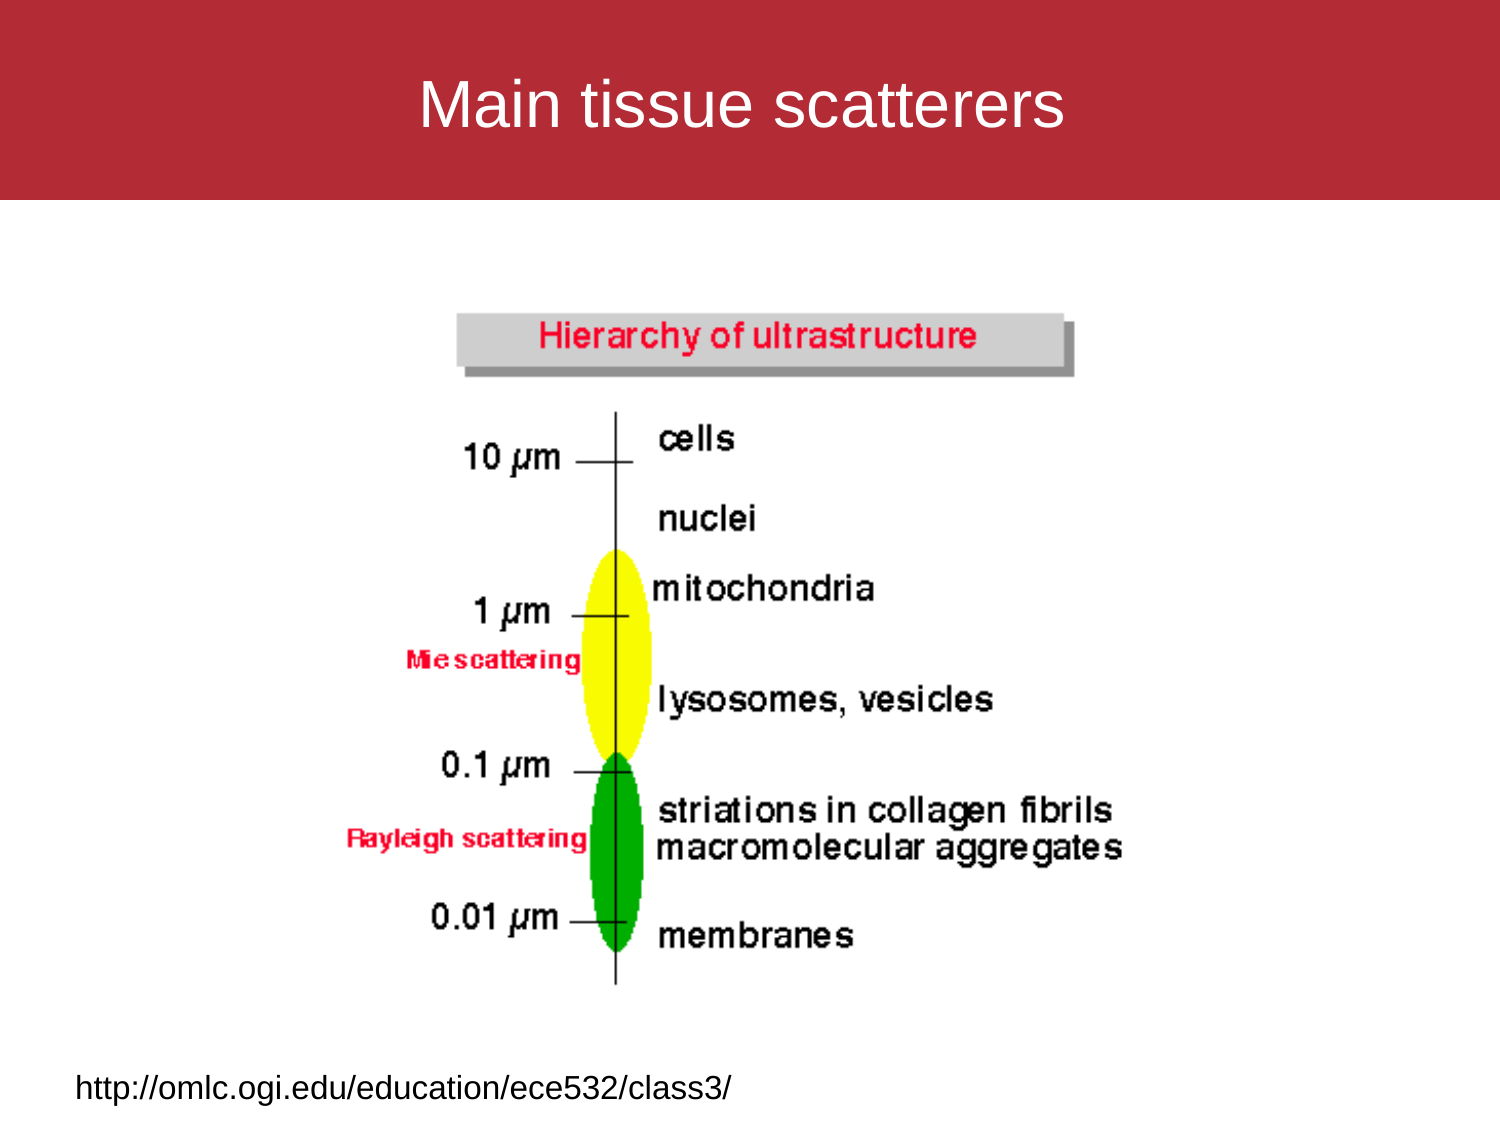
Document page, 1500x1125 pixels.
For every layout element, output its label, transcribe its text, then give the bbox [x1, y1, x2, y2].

text_box http://omlc.ogi.edu/education/ece532/class3/ [60, 1058, 1431, 1114]
picture [289, 285, 1200, 1012]
title Main tissue scatterers [112, 7, 1388, 195]
